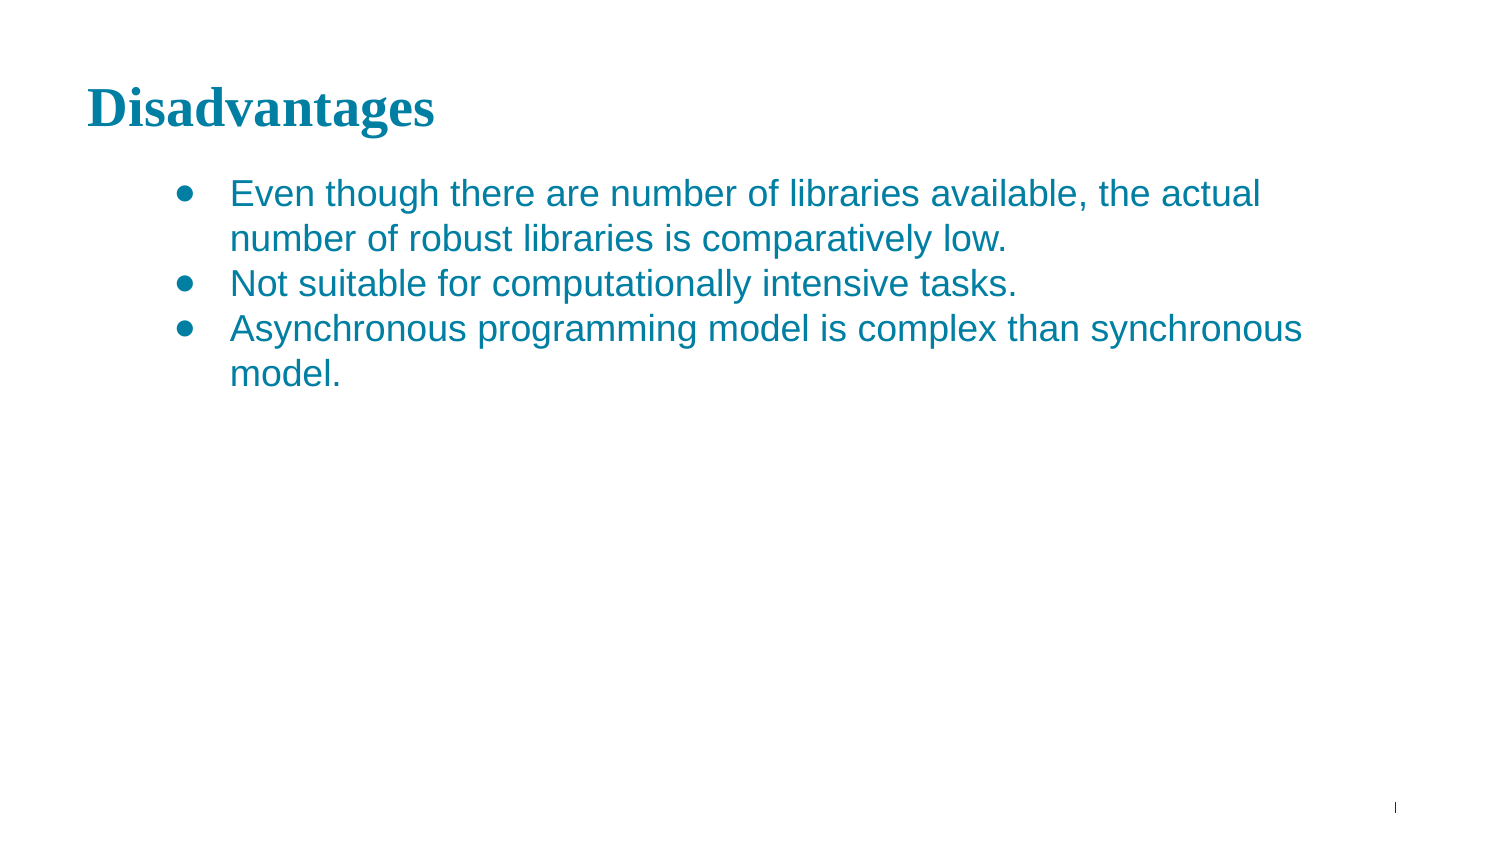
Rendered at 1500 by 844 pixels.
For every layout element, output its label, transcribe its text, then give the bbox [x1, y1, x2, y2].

title Disadvantages [76, 51, 1424, 159]
list Even though there are number of libraries available, the actual number of robust libraries is comparatively low. Not suitable for computationally intensive tasks. Asynchronous programming model is complex than synchronous model. [143, 158, 1385, 753]
